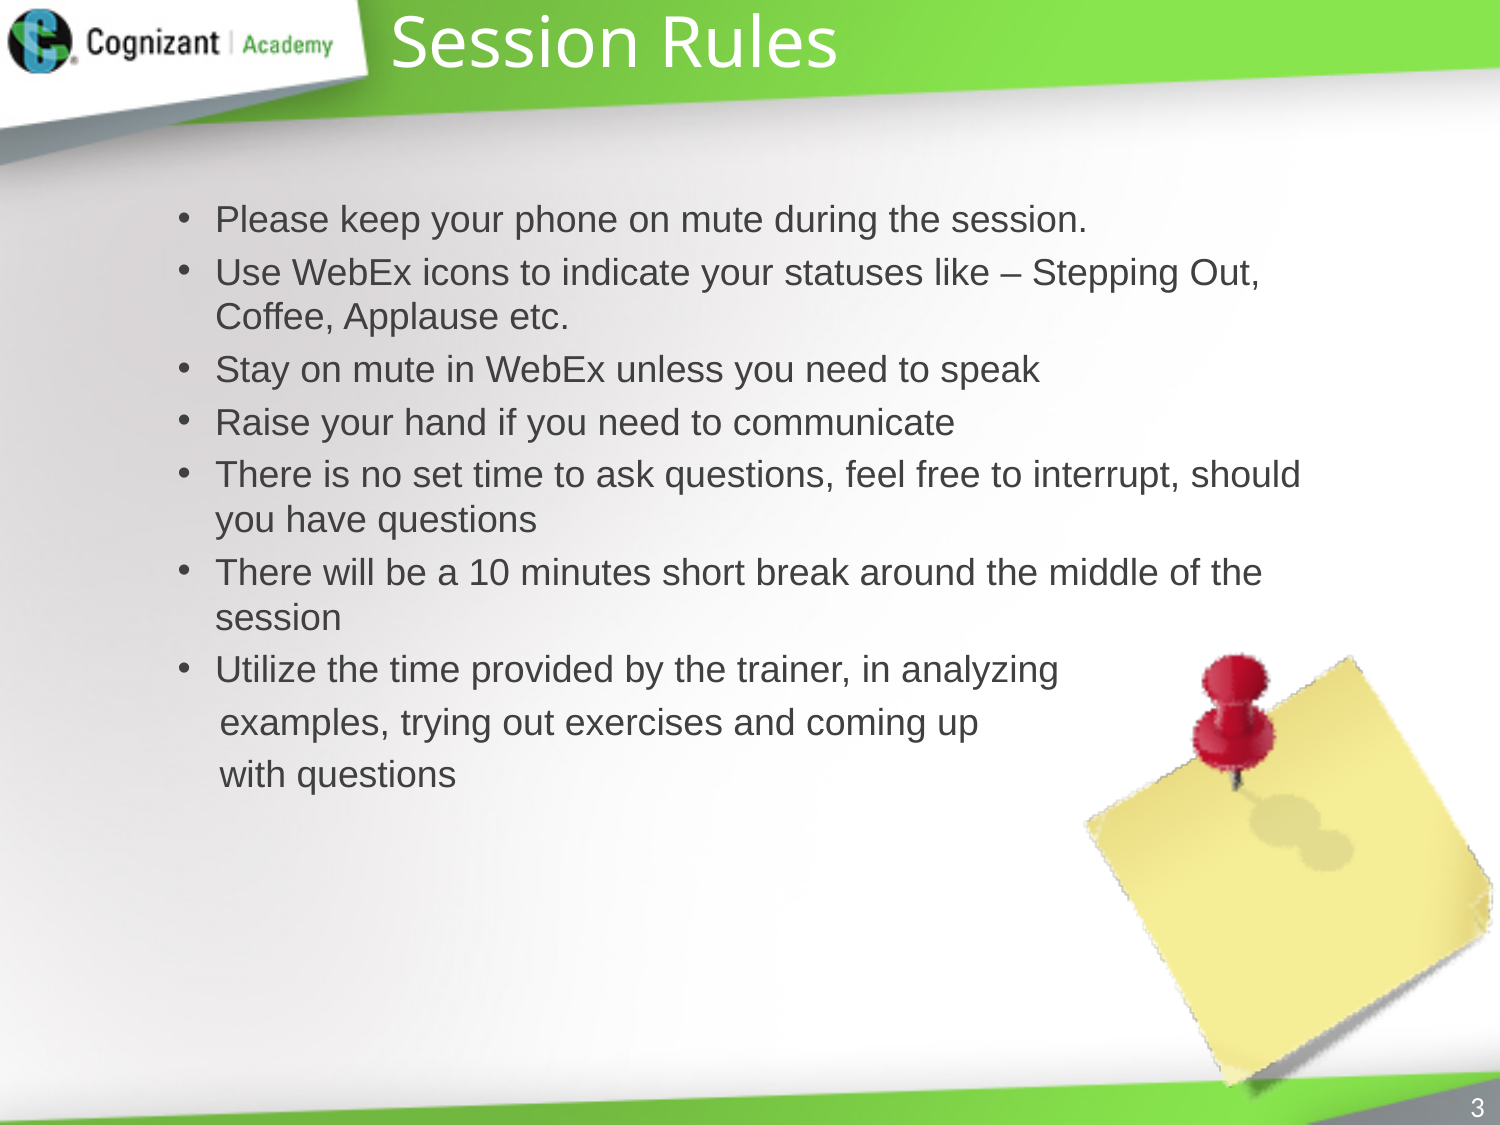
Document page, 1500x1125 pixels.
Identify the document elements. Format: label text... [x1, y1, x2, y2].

list Please keep your phone on mute during the session. Use WebEx icons to indicate your statuses like – Stepping Out, Coffee, Applause etc. Stay on mute in WebEx unless you need to speak Raise your hand if you need to communicate There is no set time to ask questions, feel free to interrupt, should you have questions There will be a 10 minutes short break around the middle of the session Utilize the time provided by the trainer, in analyzing examples, trying out exercises and coming up with questions [12, 187, 1363, 1006]
slide_number 3 [1412, 1087, 1500, 1125]
picture [0, 0, 1500, 1125]
title Session Rules [375, 0, 1500, 79]
